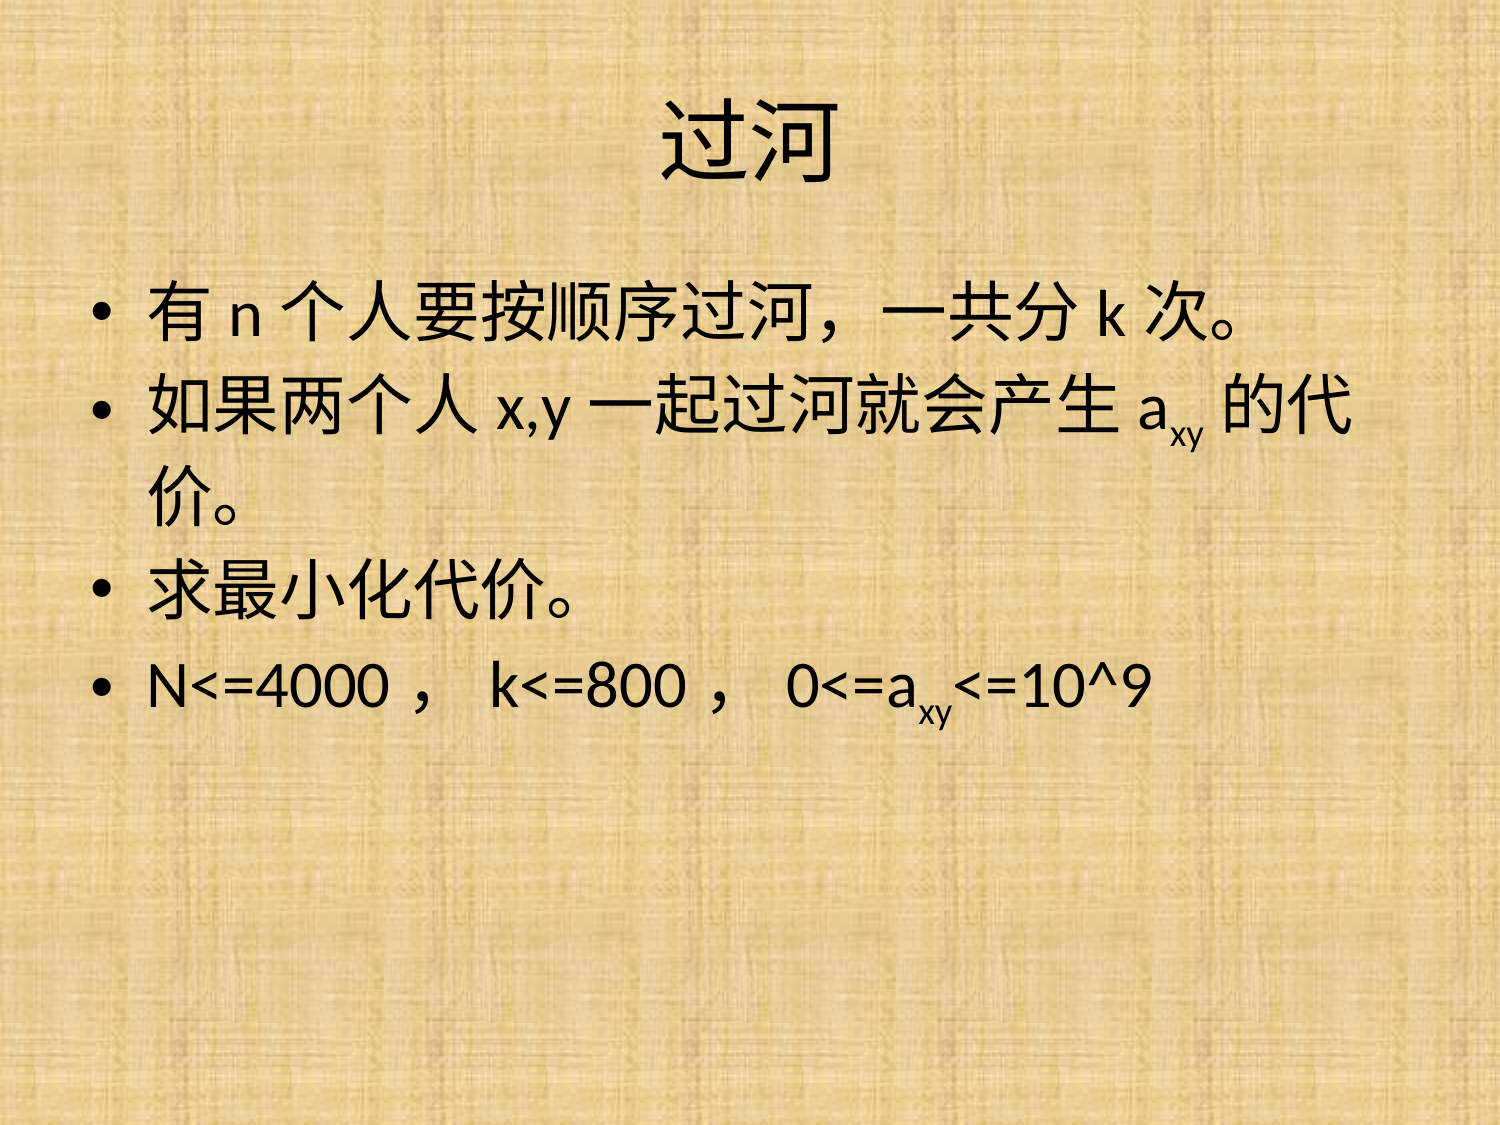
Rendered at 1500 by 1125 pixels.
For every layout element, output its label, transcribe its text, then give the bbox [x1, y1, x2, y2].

title 过河 [75, 45, 1425, 233]
list 有n个人要按顺序过河，一共分k次。 如果两个人x,y一起过河就会产生axy的代价。 求最小化代价。 N<=4000，k<=800，0<=axy<=10^9 [75, 262, 1425, 1005]
picture [0, 0, 1500, 1125]
